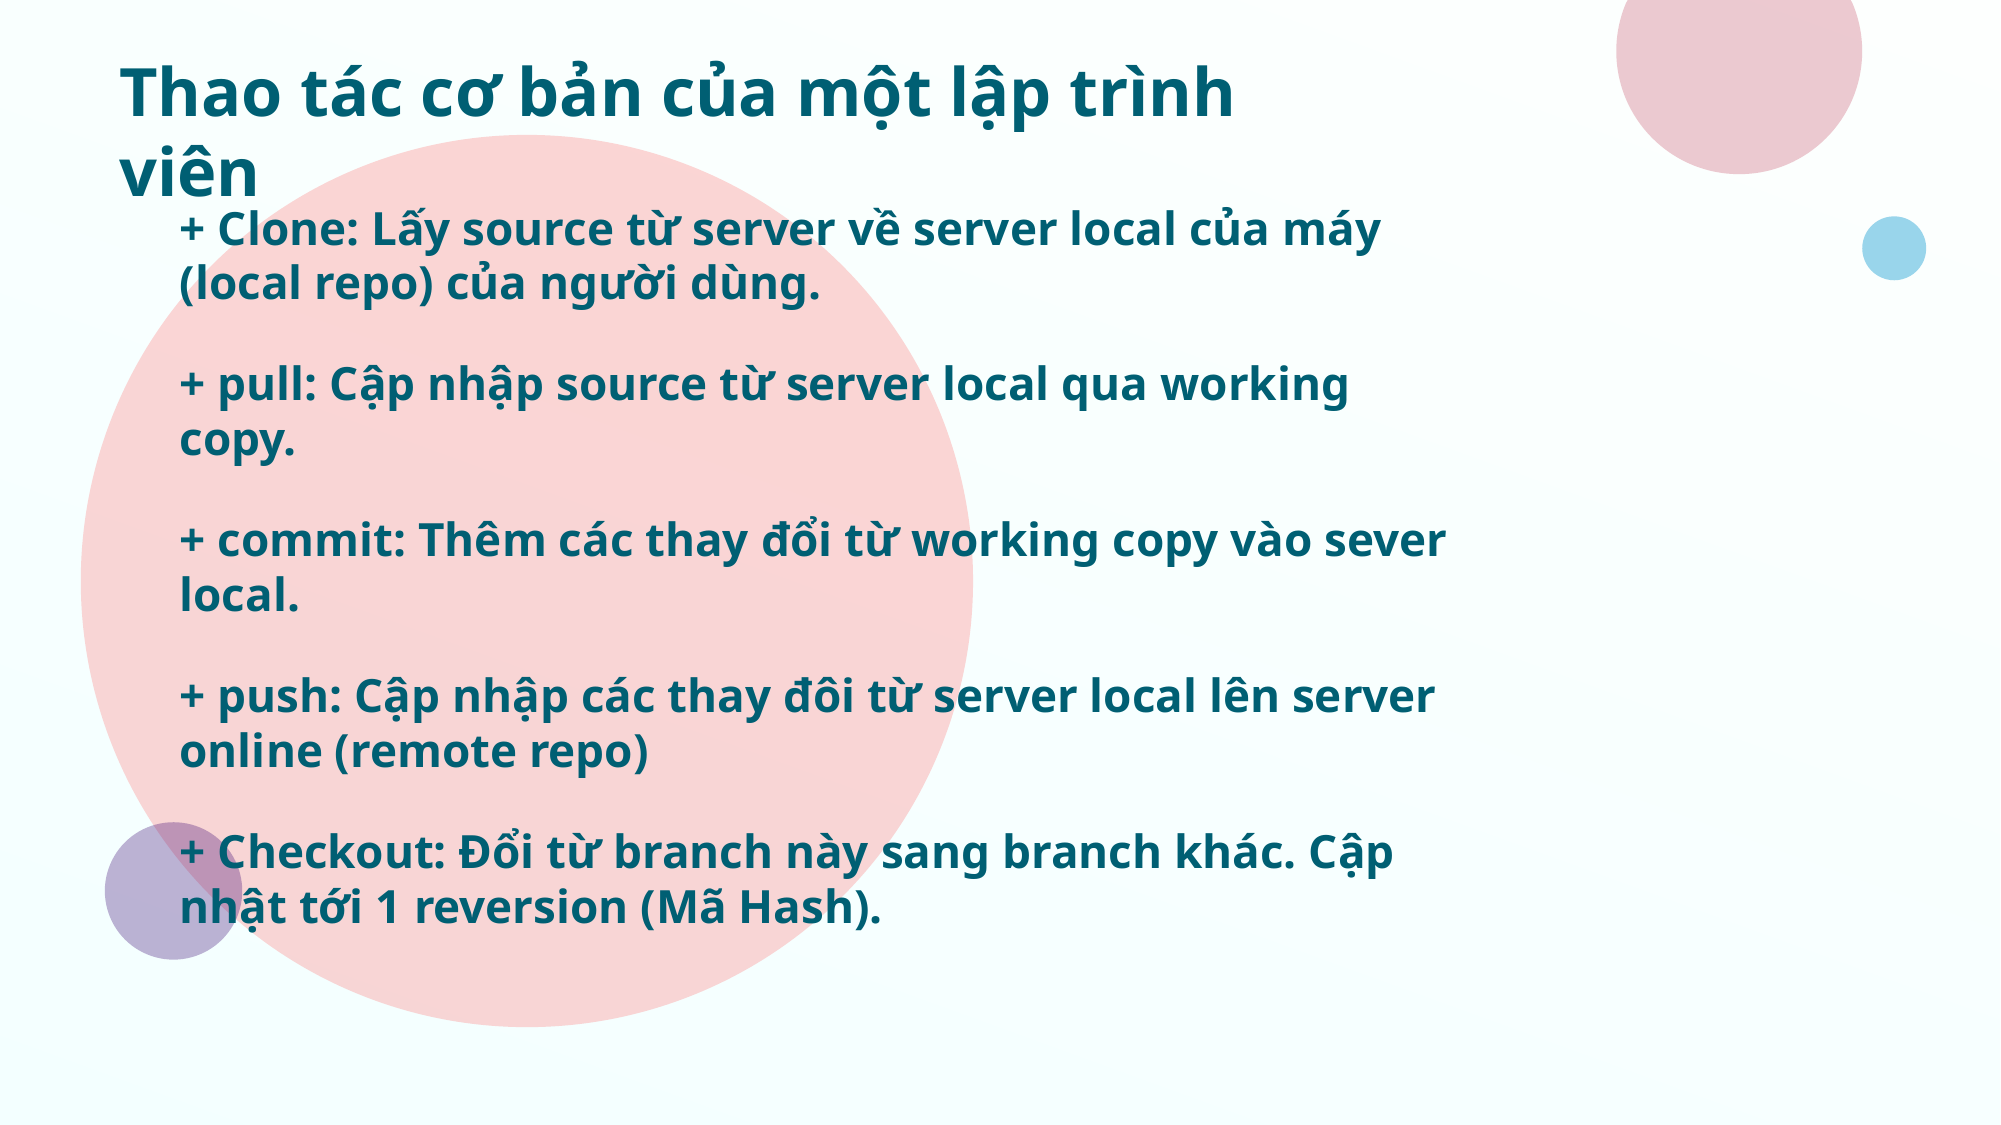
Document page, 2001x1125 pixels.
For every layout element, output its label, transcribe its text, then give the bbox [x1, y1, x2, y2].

title Thao tác cơ bản của một lập trình viên [104, 42, 1369, 332]
subtitle + Clone: Lấy source từ server về server local của máy (local repo) của người dùng. + pull: Cập nhập source từ server local qua working copy. + commit: Thêm các thay đổi từ working copy vào sever local. + push: Cập nhập các thay đôi từ server local lên server online (remote repo) + Checkout: Đổi từ branch này sang branch khác. Cập nhật tới 1 reversion (Mã Hash). [164, 191, 1494, 360]
